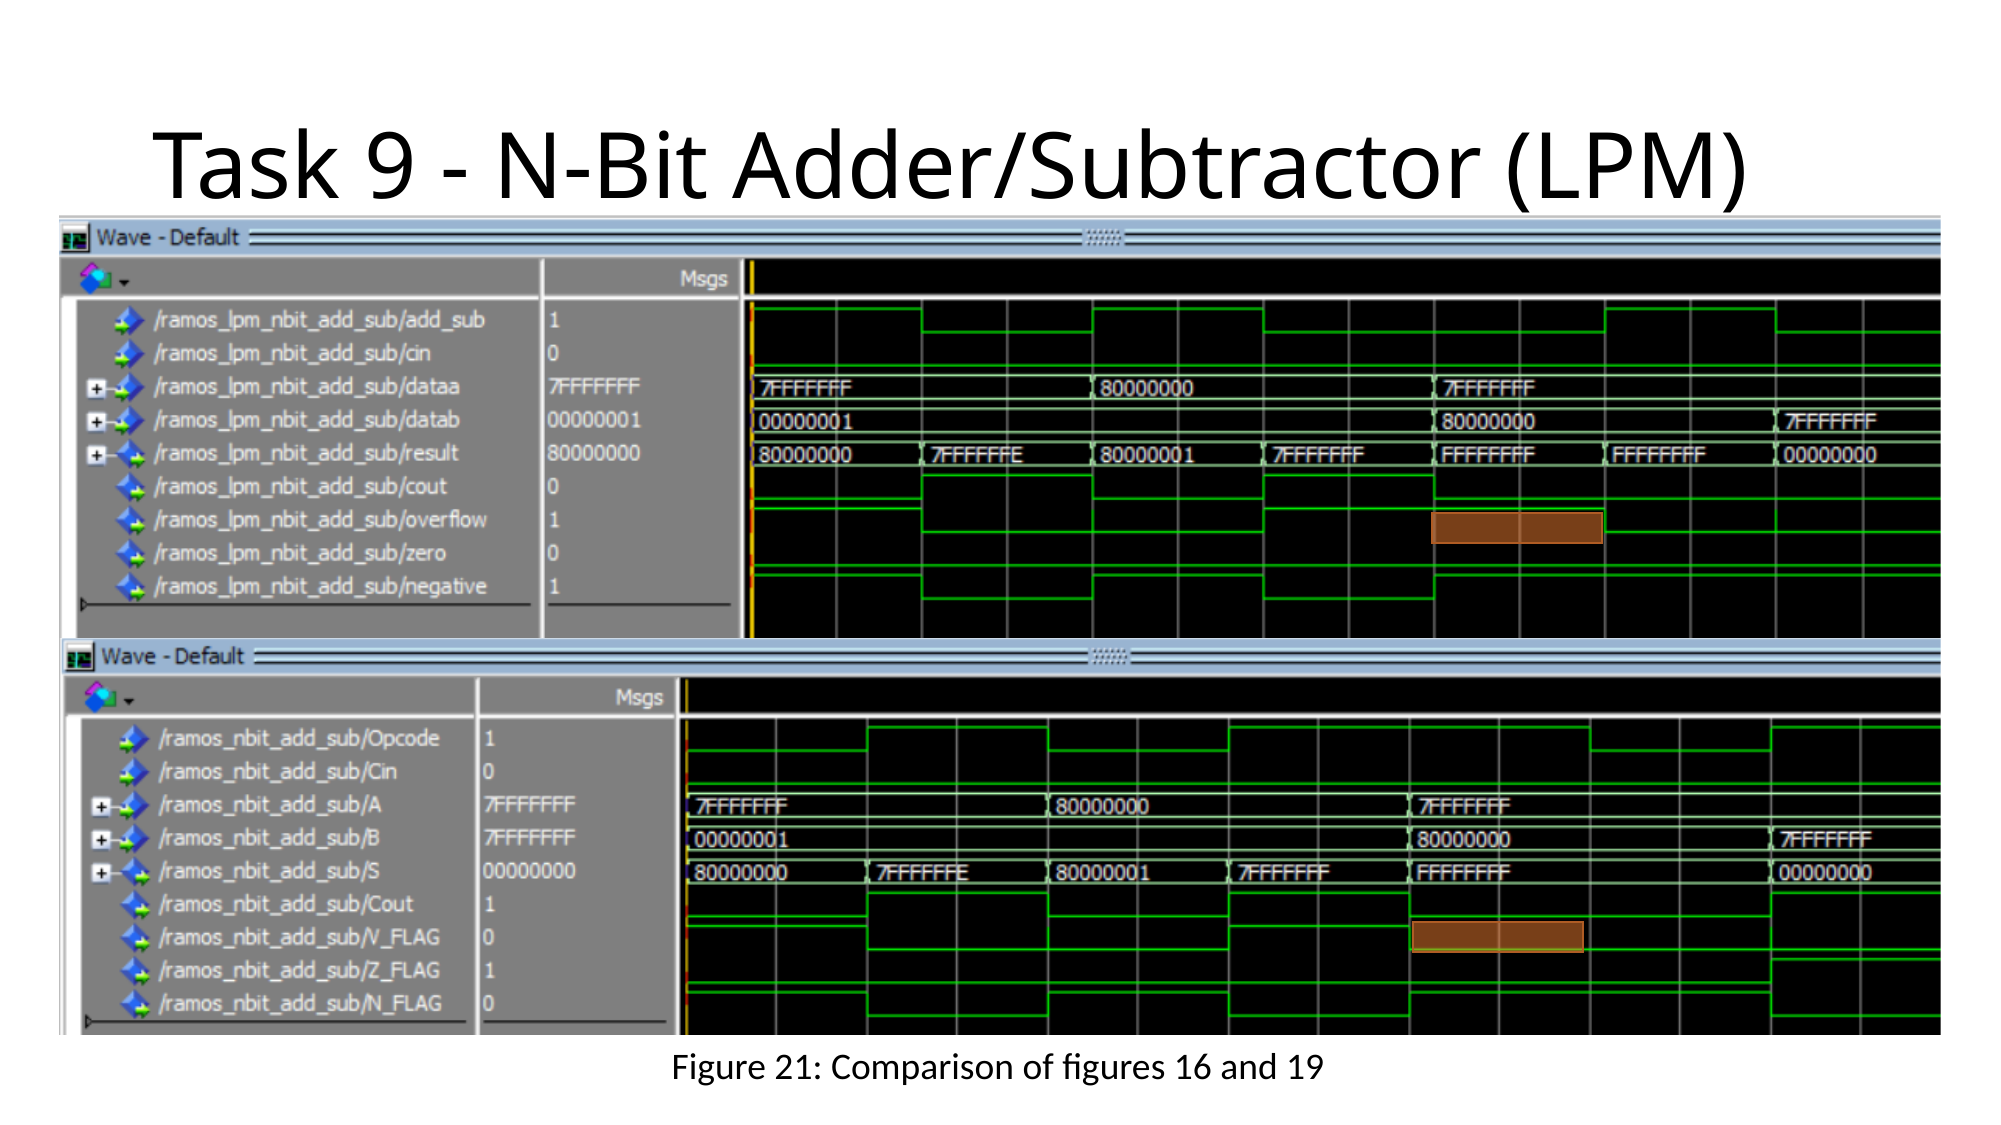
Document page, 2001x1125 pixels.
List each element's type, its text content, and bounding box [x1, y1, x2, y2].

title Task 9 - N-Bit Adder/Subtractor (LPM) [137, 59, 1863, 215]
text_box Figure 21: Comparison of figures 16 and 19 [656, 1035, 1344, 1095]
picture [59, 215, 1941, 1035]
